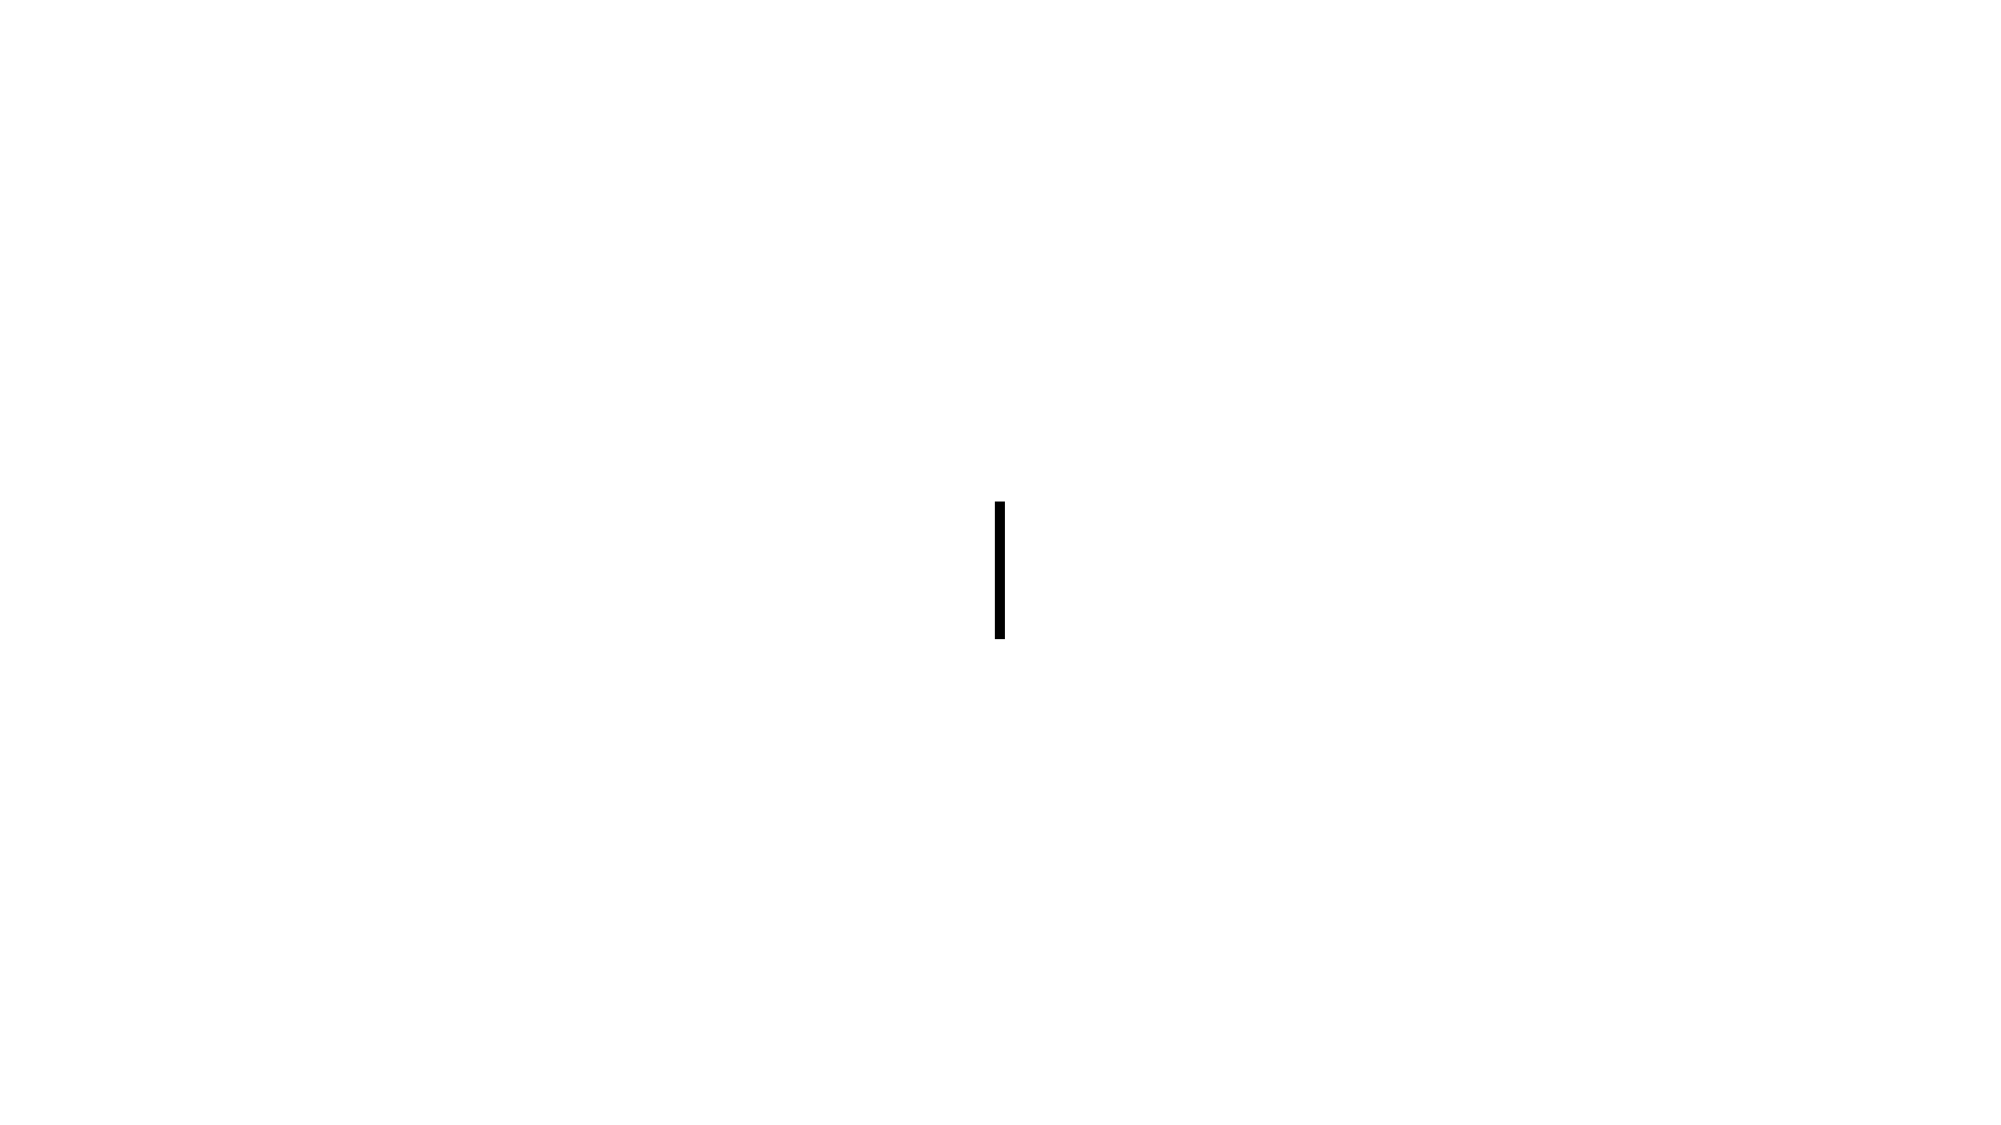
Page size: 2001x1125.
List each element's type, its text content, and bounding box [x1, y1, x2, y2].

title | [137, 453, 1863, 672]
